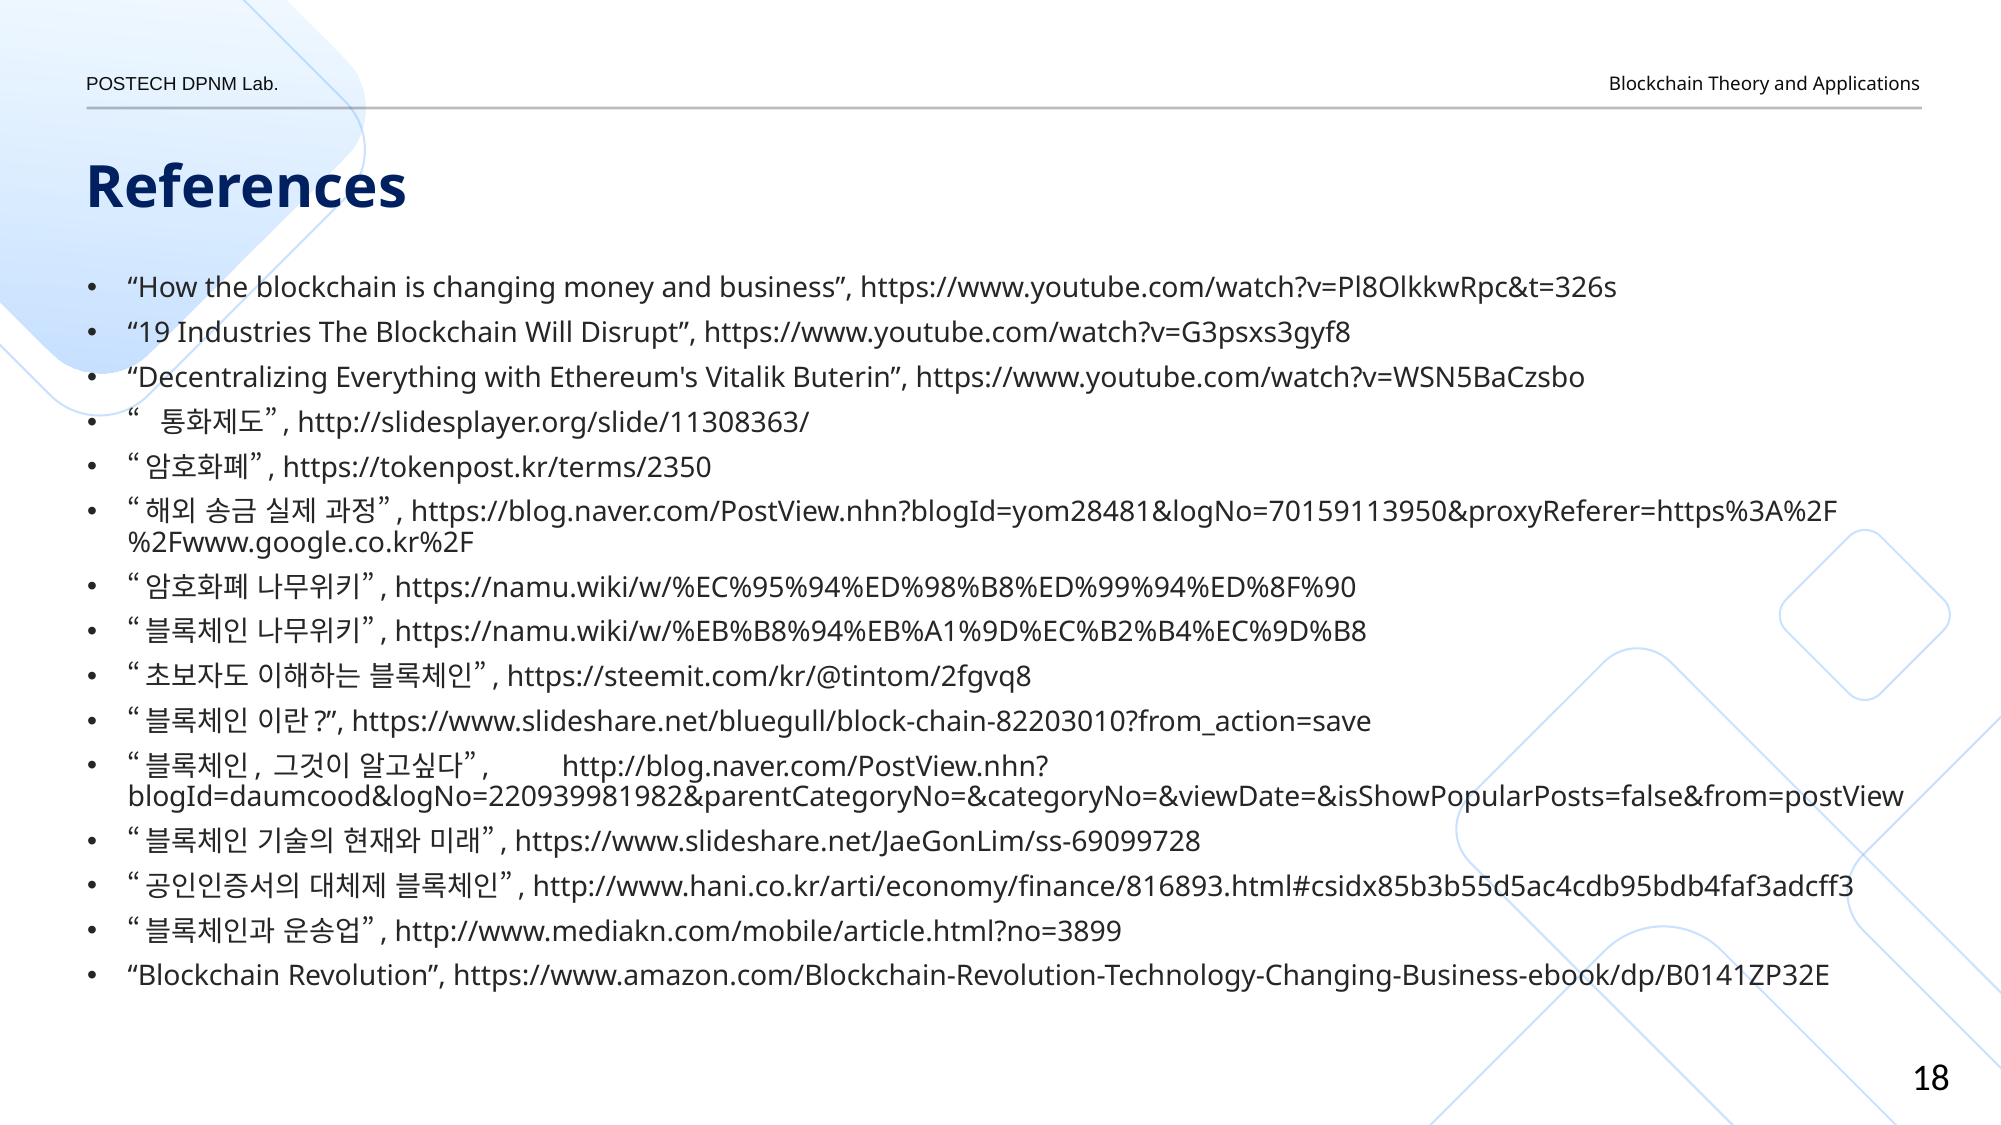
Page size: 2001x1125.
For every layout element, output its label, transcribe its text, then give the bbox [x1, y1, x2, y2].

slide_number 18 [1897, 1045, 1987, 1119]
list “How the blockchain is changing money and business”, https://www.youtube.com/watch?v=Pl8OlkkwRpc&t=326s “19 Industries The Blockchain Will Disrupt”, https://www.youtube.com/watch?v=G3psxs3gyf8 “Decentralizing Everything with Ethereum's Vitalik Buterin”, https://www.youtube.com/watch?v=WSN5BaCzsbo “통화제도”, http://slidesplayer.org/slide/11308363/ “암호화폐”, https://tokenpost.kr/terms/2350 “해외 송금 실제 과정”, https://blog.naver.com/PostView.nhn?blogId=yom28481&logNo=70159113950&proxyReferer=https%3A%2F%2Fwww.google.co.kr%2F “암호화폐 나무위키”, https://namu.wiki/w/%EC%95%94%ED%98%B8%ED%99%94%ED%8F%90 “블록체인 나무위키”, https://namu.wiki/w/%EB%B8%94%EB%A1%9D%EC%B2%B4%EC%9D%B8 “초보자도 이해하는 블록체인”, https://steemit.com/kr/@tintom/2fgvq8 “블록체인 이란?”, https://www.slideshare.net/bluegull/block-chain-82203010?from_action=save “블록체인, 그것이 알고싶다”, http://blog.naver.com/PostView.nhn?blogId=daumcood&logNo=220939981982&parentCategoryNo=&categoryNo=&viewDate=&isShowPopularPosts=false&from=postView “블록체인 기술의 현재와 미래”, https://www.slideshare.net/JaeGonLim/ss-69099728 “공인인증서의 대체제 블록체인”, http://www.hani.co.kr/arti/economy/finance/816893.html#csidx85b3b55d5ac4cdb95bdb4faf3adcff3 “블록체인과 운송업”, http://www.mediakn.com/mobile/article.html?no=3899 “Blockchain Revolution”, https://www.amazon.com/Blockchain-Revolution-Technology-Changing-Business-ebook/dp/B0141ZP32E [72, 266, 1922, 1035]
list References [71, 150, 1922, 232]
